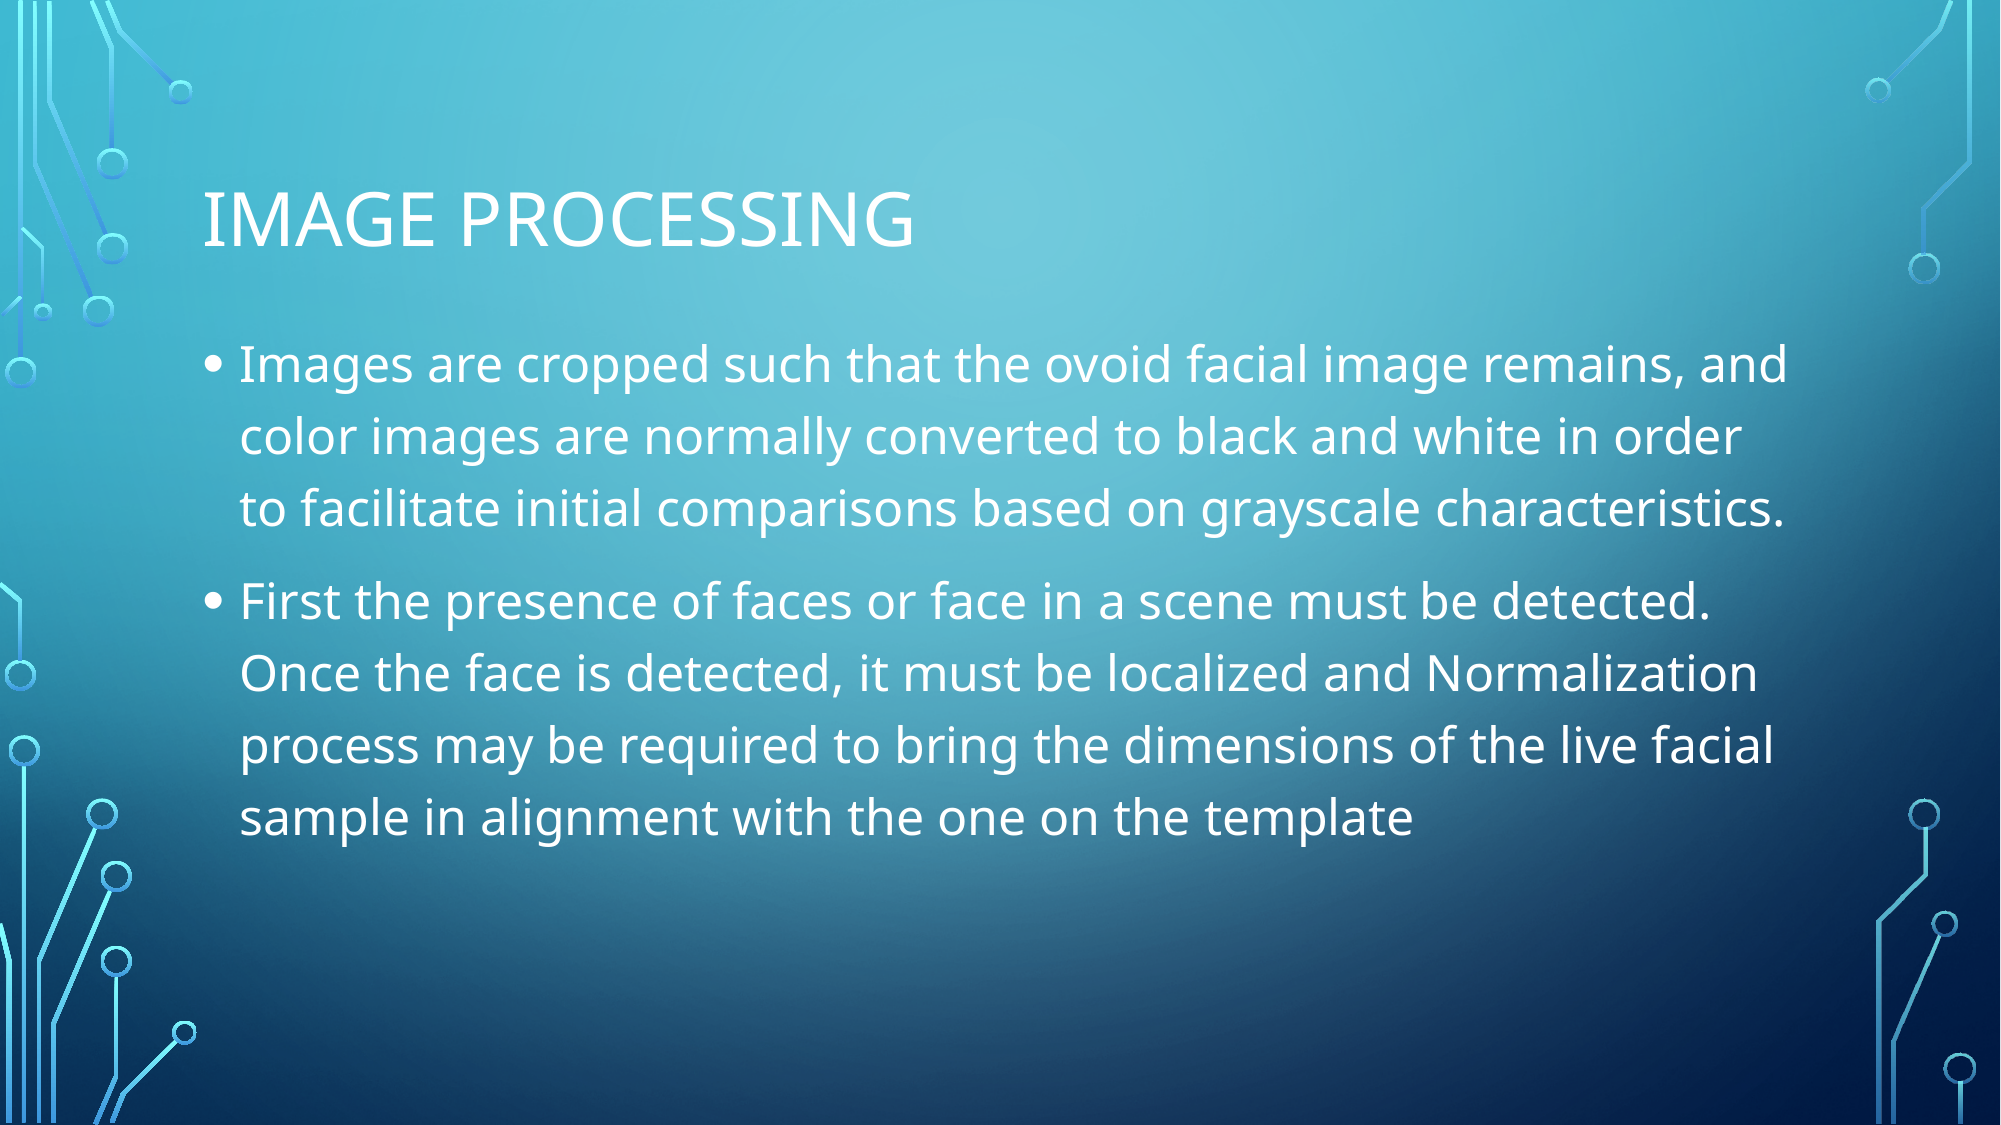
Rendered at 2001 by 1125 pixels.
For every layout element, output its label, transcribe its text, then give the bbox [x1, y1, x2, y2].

list Images are cropped such that the ovoid facial image remains, and color images are normally converted to black and white in order to facilitate initial comparisons based on grayscale characteristics. First the presence of faces or face in a scene must be detected. Once the face is detected, it must be localized and Normalization process may be required to bring the dimensions of the live facial sample in alignment with the one on the template [187, 313, 1813, 950]
title Image Processing [187, 101, 1813, 313]
